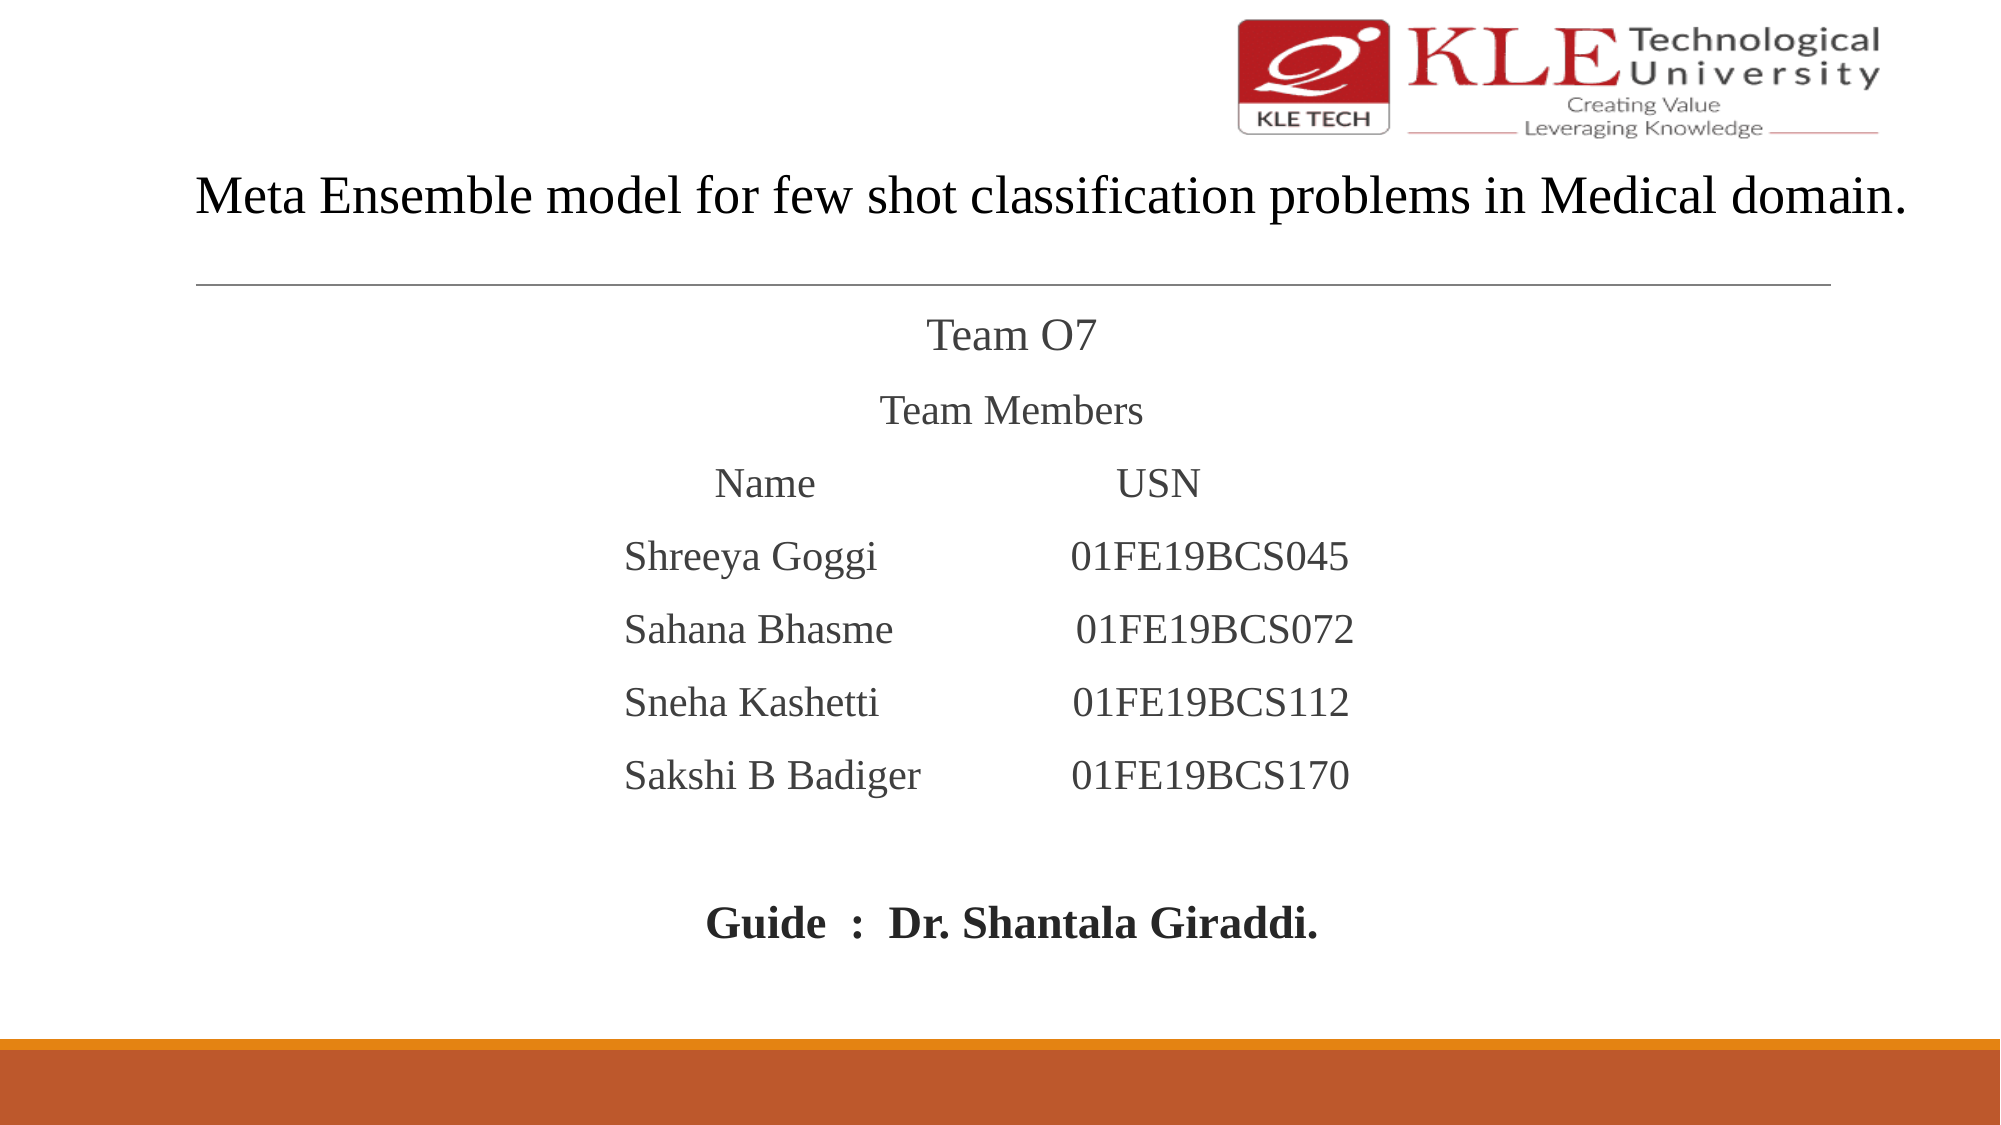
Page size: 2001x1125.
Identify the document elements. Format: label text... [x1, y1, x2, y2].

list Team O7 Team Members Name USN Shreeya Goggi 01FE19BCS045 Sahana Bhasme 01FE19BCS072 Sneha Kashetti 01FE19BCS112 Sakshi B Badiger 01FE19BCS170 Guide : Dr. Shantala Giraddi. [180, 302, 1830, 963]
title Meta Ensemble model for few shot classification problems in Medical domain. [180, 61, 2000, 380]
picture [1229, 16, 1894, 141]
